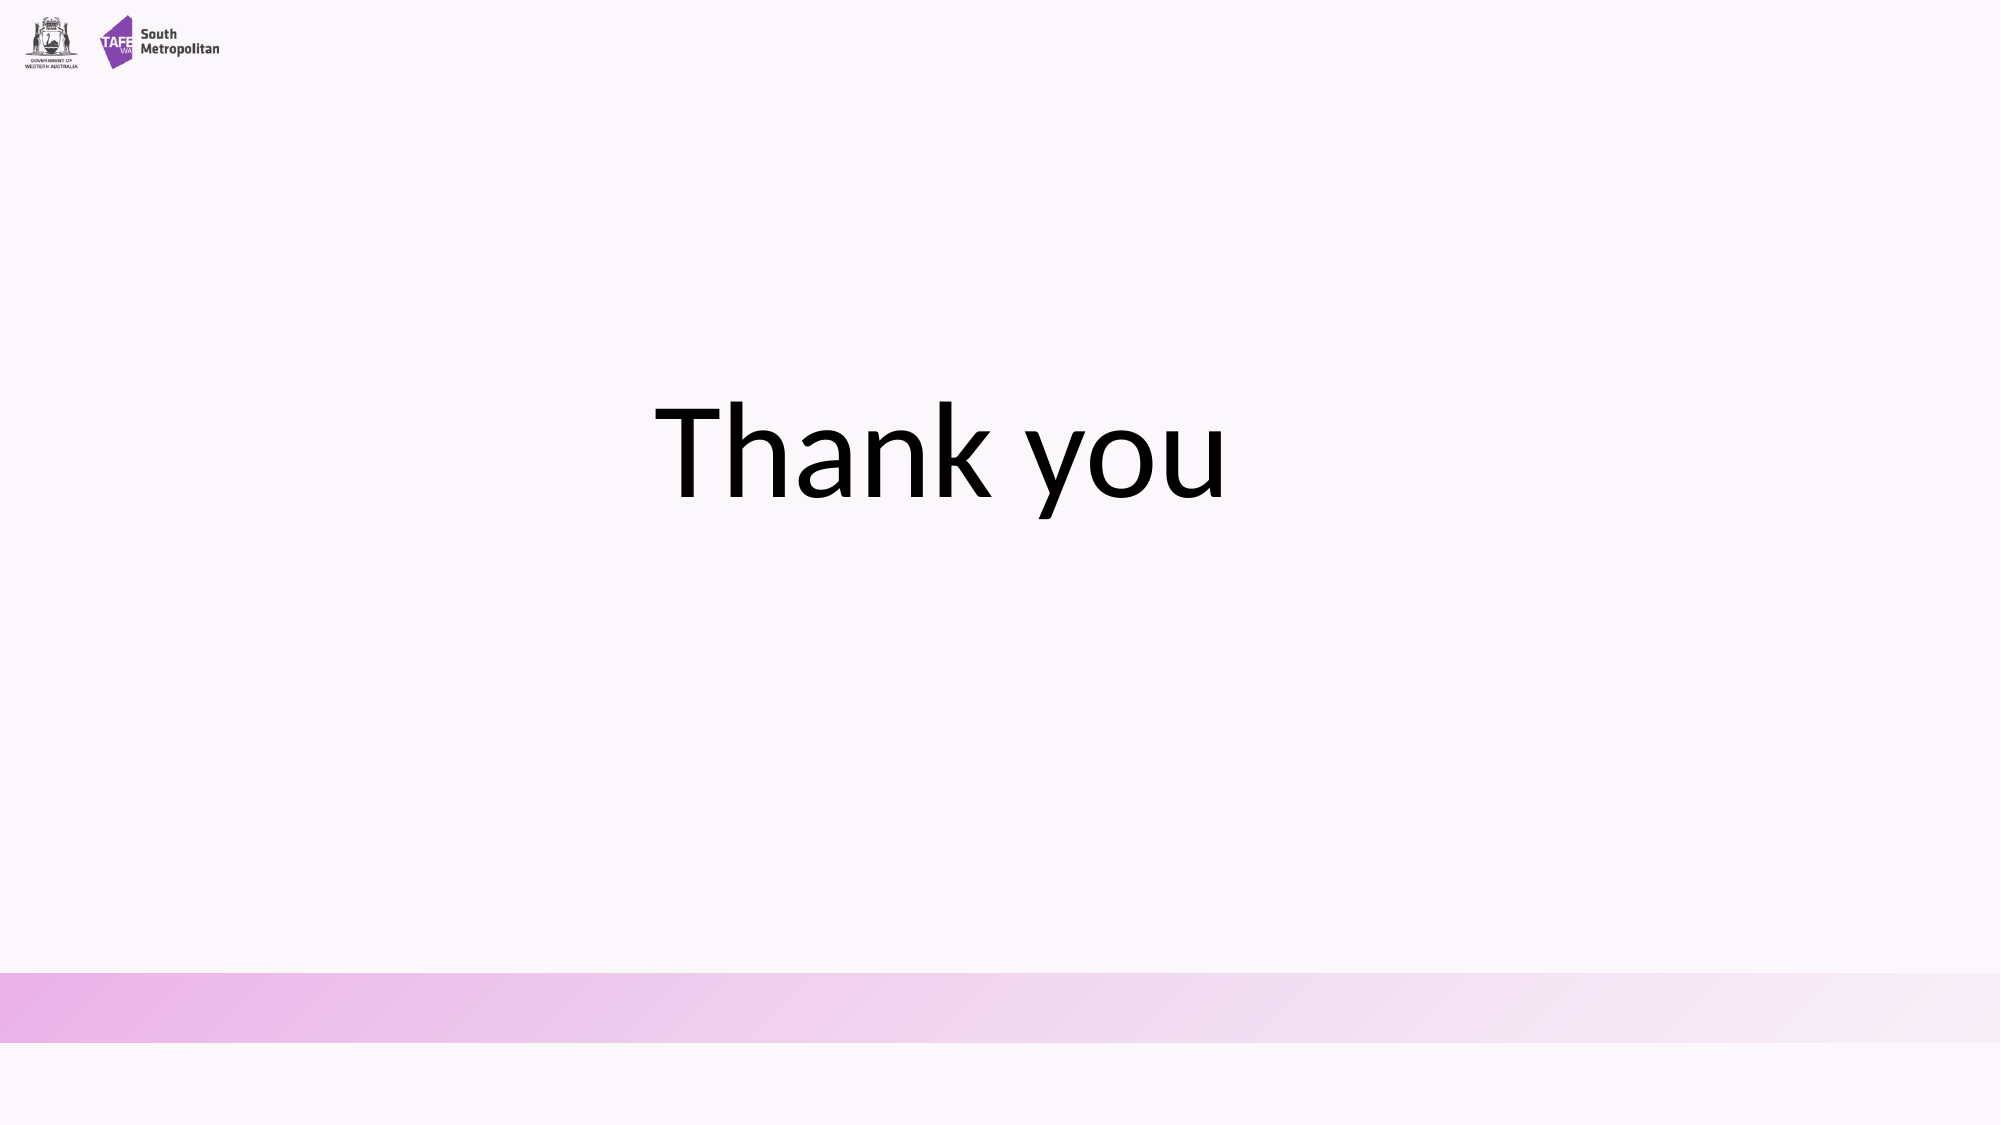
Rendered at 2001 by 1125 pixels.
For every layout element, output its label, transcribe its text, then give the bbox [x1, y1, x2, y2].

picture [25, 15, 219, 69]
list Thank you [639, 371, 1361, 591]
